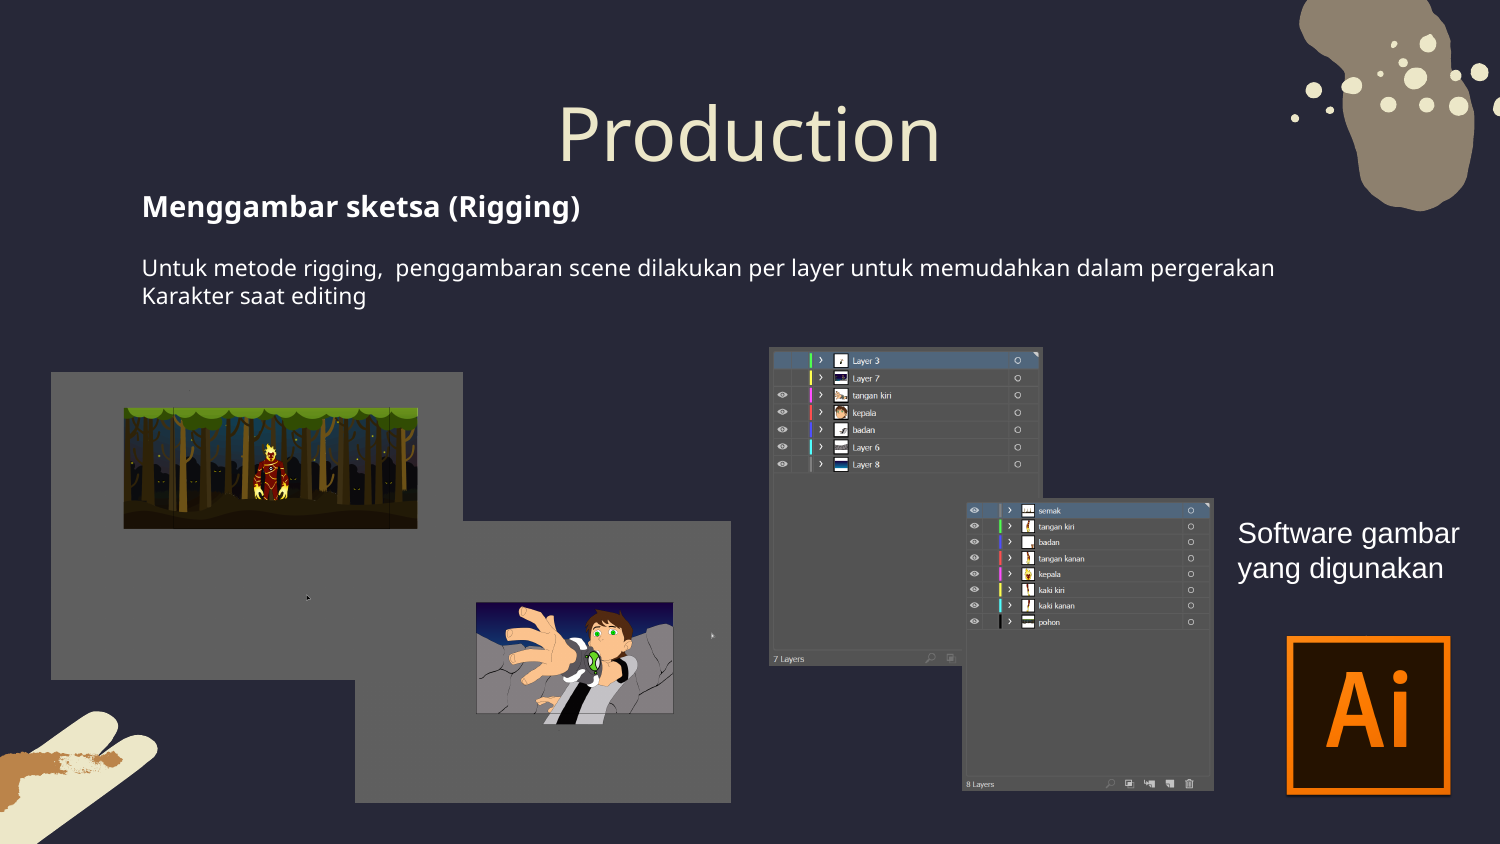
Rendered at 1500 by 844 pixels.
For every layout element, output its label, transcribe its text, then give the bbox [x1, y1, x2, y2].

picture [1281, 633, 1456, 808]
picture [768, 347, 1214, 791]
text_box Software gambar yang digunakan [1223, 506, 1484, 592]
text_box Menggambar sketsa (Rigging) Untuk metode rigging, penggambaran scene dilakukan per layer untuk memudahkan dalam pergerakan Karakter saat editing [126, 181, 1292, 316]
picture [50, 371, 732, 804]
title Production [349, 71, 1151, 166]
